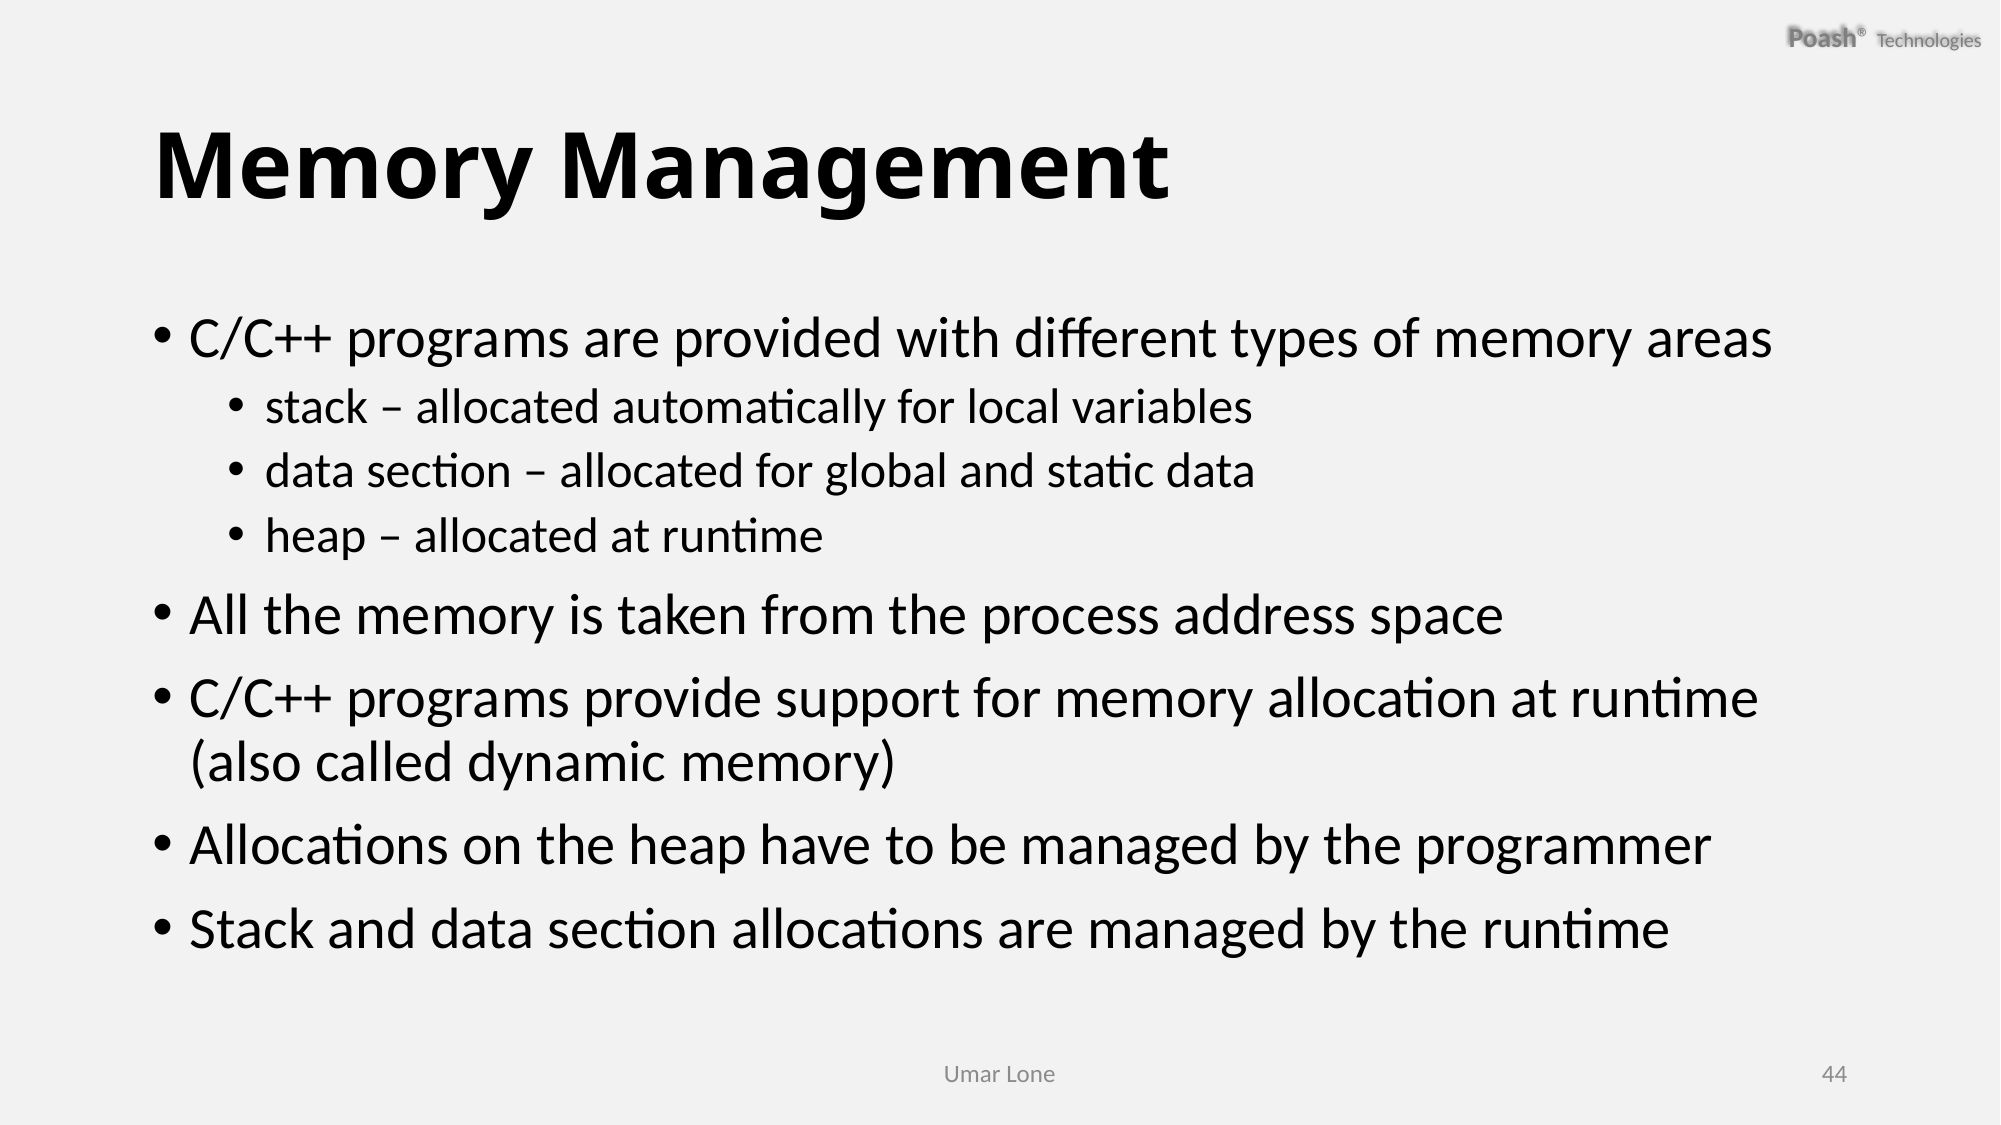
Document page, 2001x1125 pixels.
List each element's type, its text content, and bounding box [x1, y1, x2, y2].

title Memory Management [137, 59, 1863, 278]
footer Umar Lone [662, 1042, 1338, 1103]
slide_number 44 [1412, 1042, 1863, 1103]
list C/C++ programs are provided with different types of memory areas stack – allocated automatically for local variables data section – allocated for global and static data heap – allocated at runtime All the memory is taken from the process address space C/C++ programs provide support for memory allocation at runtime (also called dynamic memory) Allocations on the heap have to be managed by the programmer Stack and data section allocations are managed by the runtime [137, 299, 1863, 1014]
